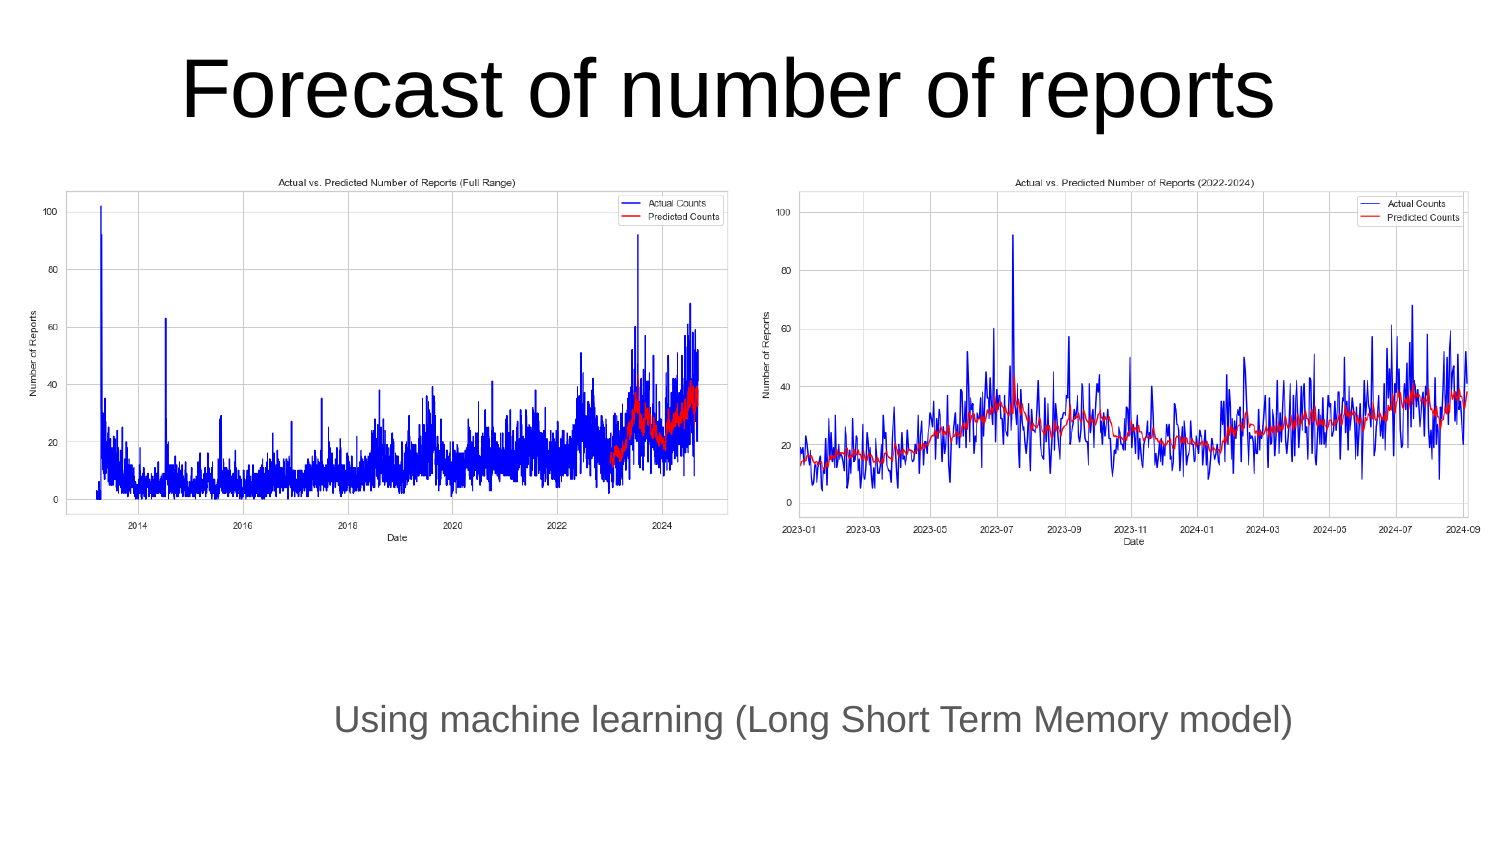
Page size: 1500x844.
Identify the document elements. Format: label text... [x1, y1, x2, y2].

text_box Using machine learning (Long Short Term Memory model) [318, 680, 1330, 756]
picture [24, 173, 733, 548]
picture [756, 173, 1486, 553]
title Forecast of number of reports [89, 19, 1369, 149]
